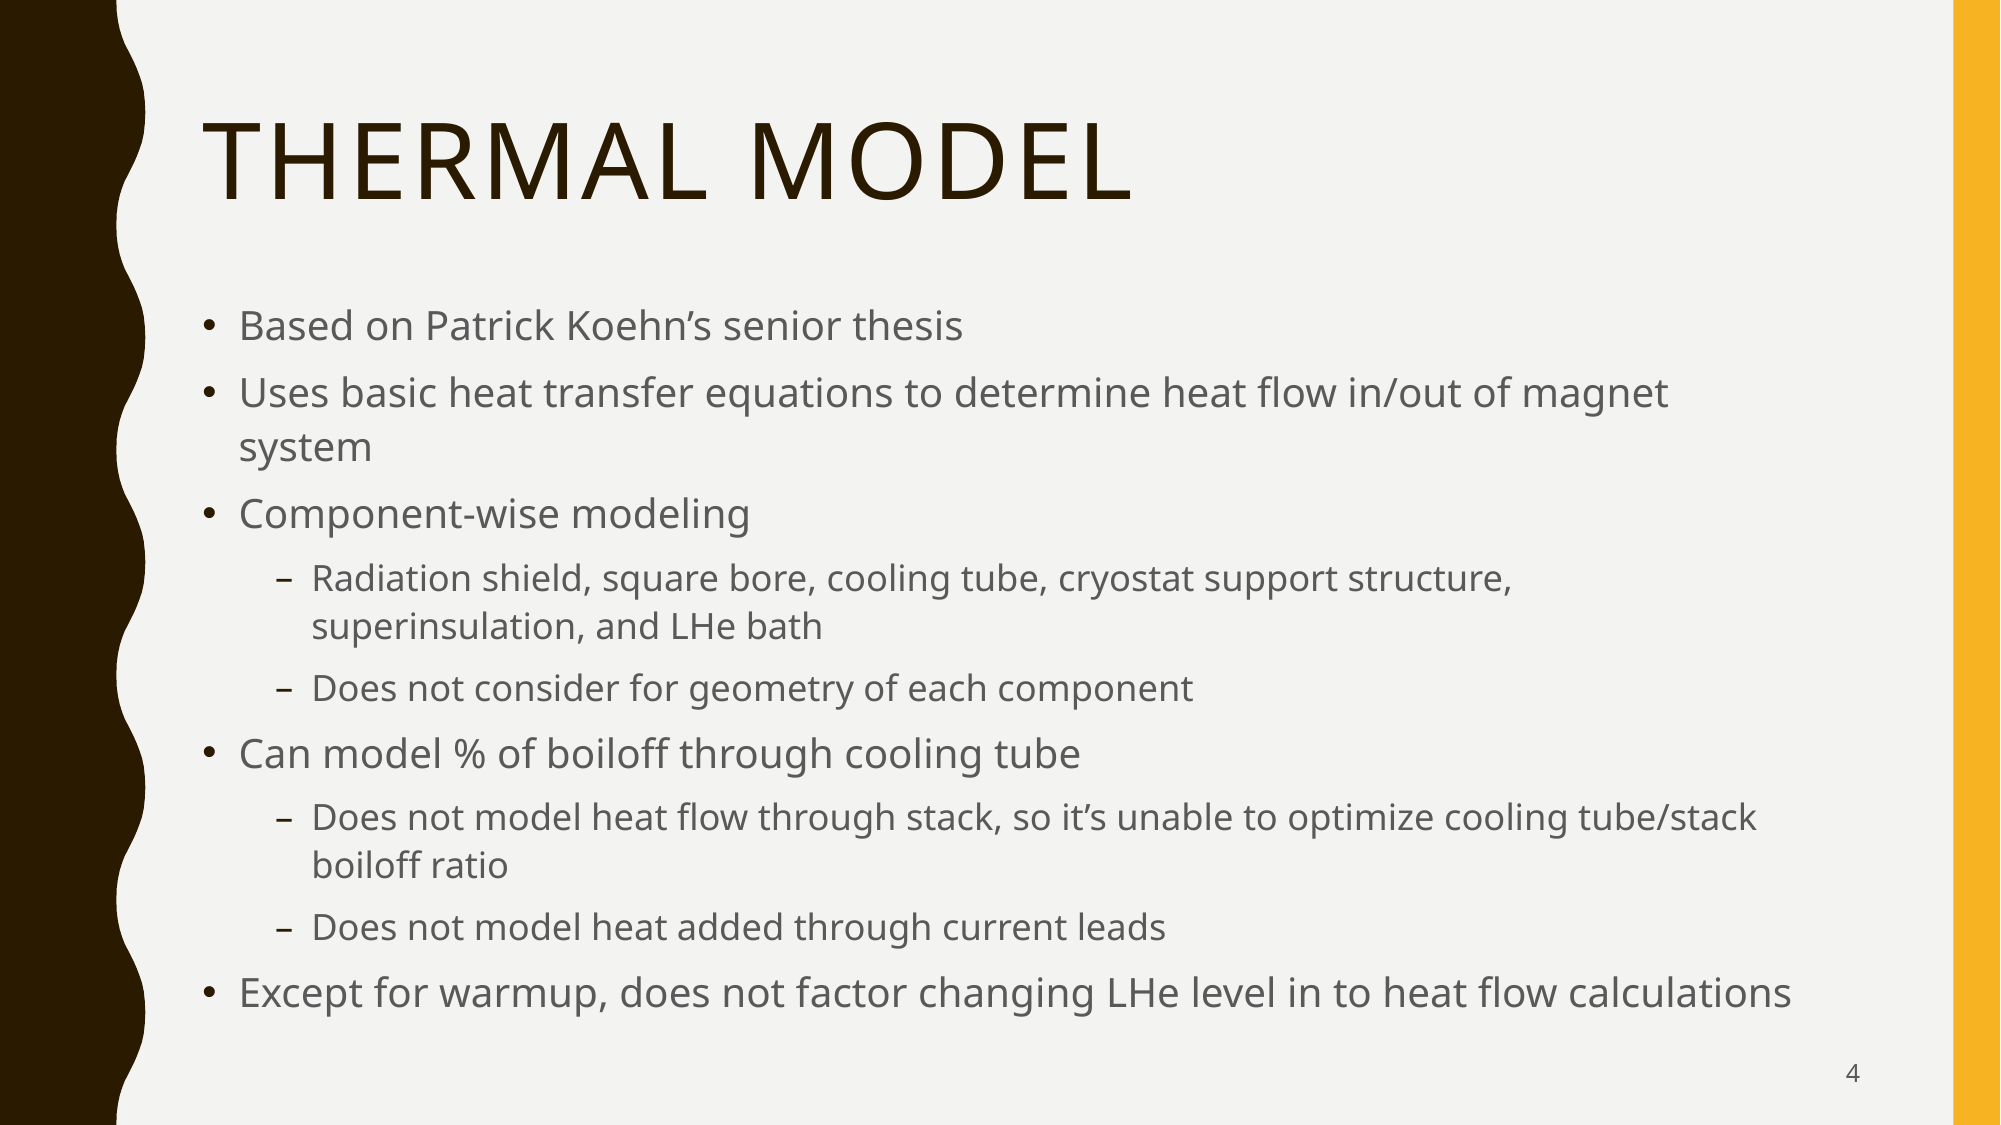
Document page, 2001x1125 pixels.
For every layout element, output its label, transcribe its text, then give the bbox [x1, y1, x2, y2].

list Based on Patrick Koehn’s senior thesis Uses basic heat transfer equations to determine heat flow in/out of magnet system Component-wise modeling Radiation shield, square bore, cooling tube, cryostat support structure, superinsulation, and LHe bath Does not consider for geometry of each component Can model % of boiloff through cooling tube Does not model heat flow through stack, so it’s unable to optimize cooling tube/stack boiloff ratio Does not model heat added through current leads Except for warmup, does not factor changing LHe level in to heat flow calculations [187, 287, 1813, 1063]
title Thermal Model [187, 99, 1813, 287]
slide_number 4 [1412, 1045, 1875, 1103]
